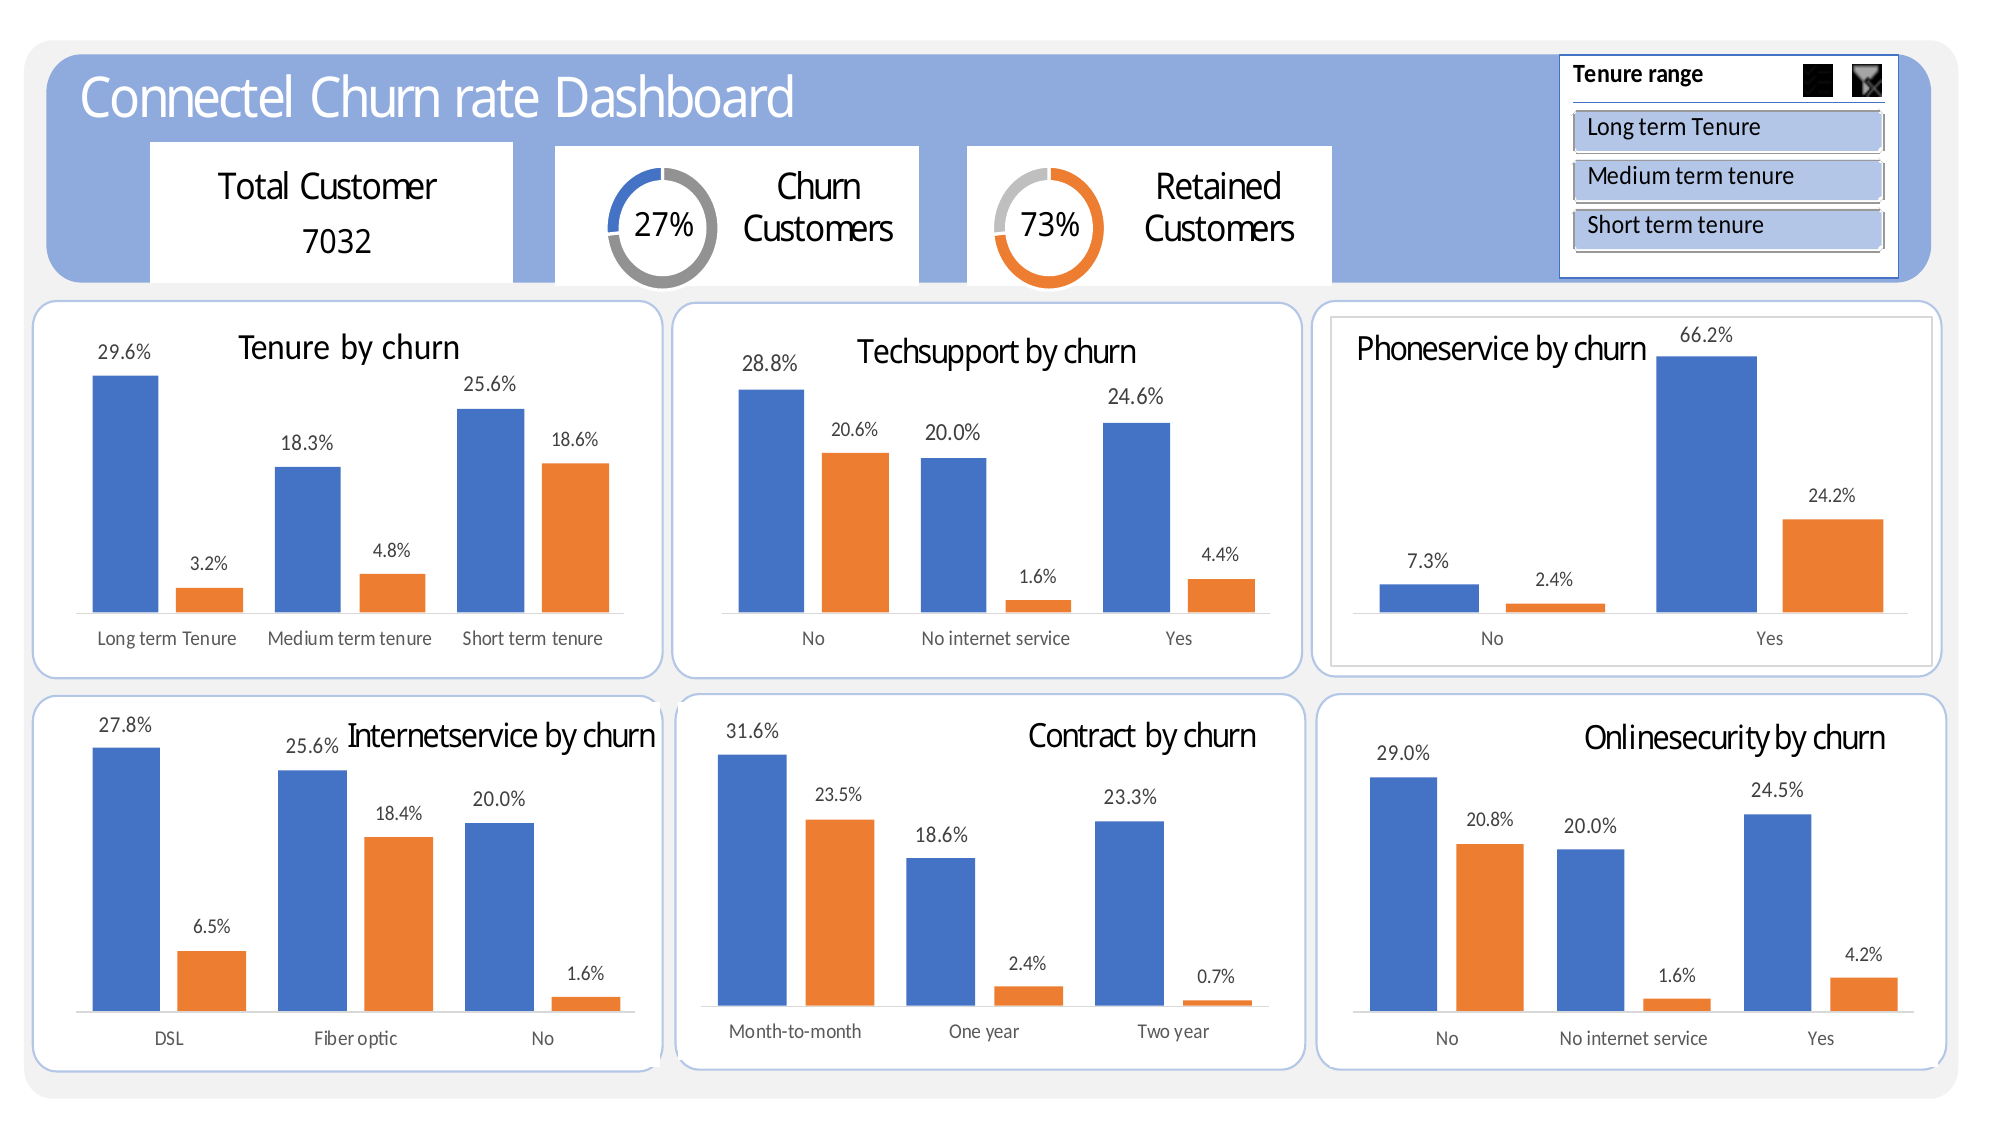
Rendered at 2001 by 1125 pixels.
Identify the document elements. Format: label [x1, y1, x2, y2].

text_box [0, 0, 2000, 1125]
